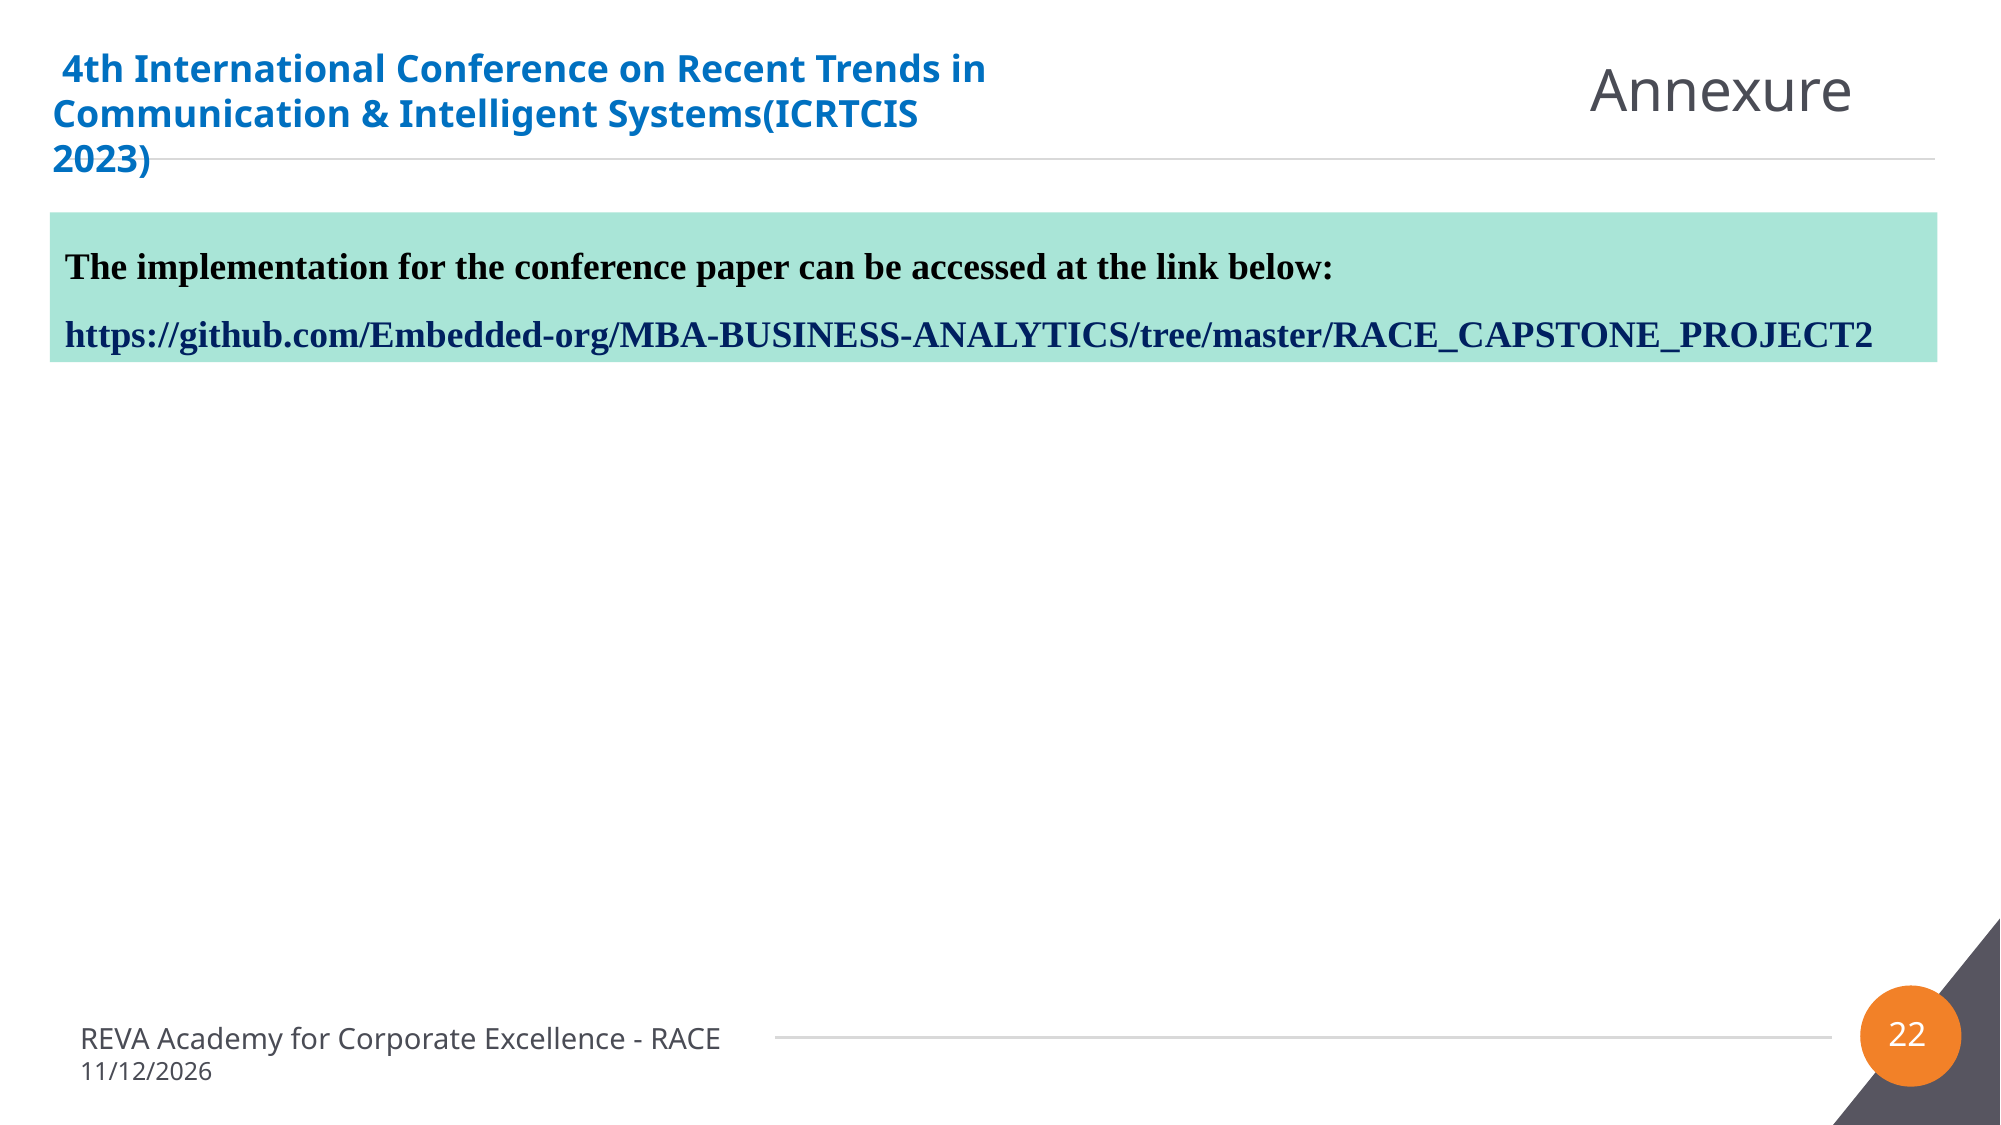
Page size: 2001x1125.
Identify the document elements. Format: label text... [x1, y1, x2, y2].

title Annexure [1575, 24, 1925, 139]
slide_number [65, 1025, 803, 1085]
text_box The implementation for the conference paper can be accessed at the link below: https://github.com/Embedded-org/MBA-BUSINESS-ANALYTICS/tree/master/RACE_CAPSTONE_PROJECT2 [49, 212, 1938, 363]
text_box 4th International Conference on Recent Trends in Communication & Intelligent Systems(ICRTCIS 2023) [37, 37, 1038, 188]
slide_number 22 [1858, 985, 1957, 1087]
